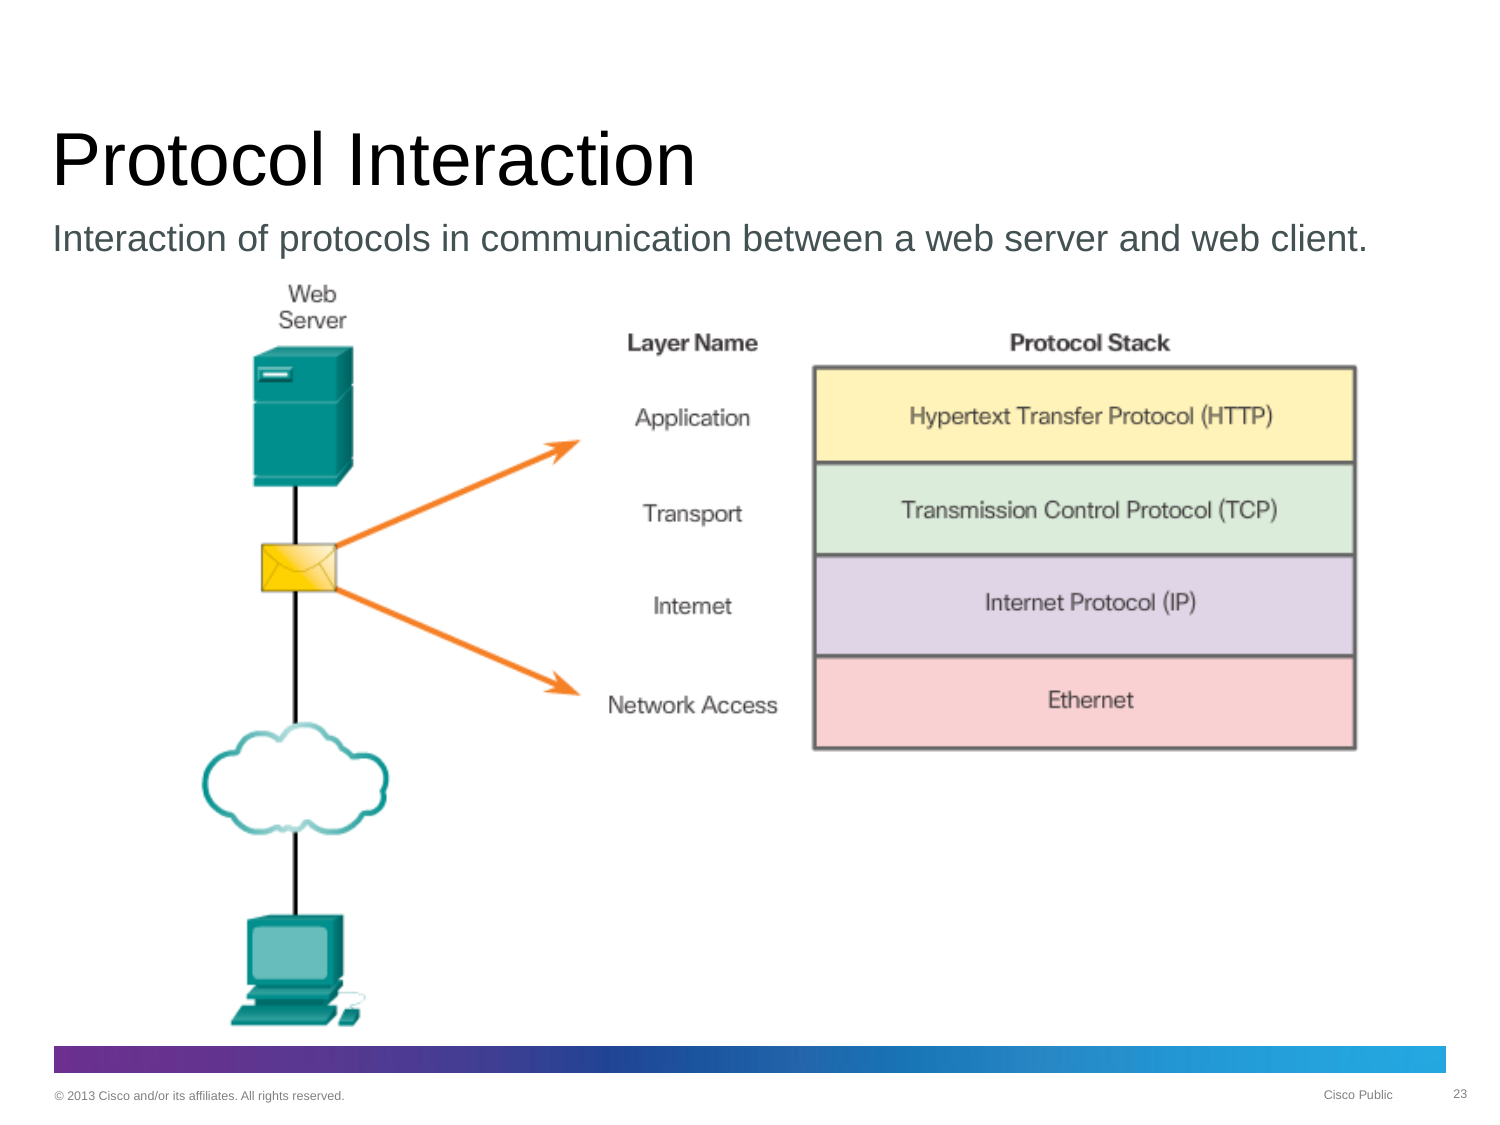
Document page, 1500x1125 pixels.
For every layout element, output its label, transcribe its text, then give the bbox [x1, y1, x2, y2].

text_box Interaction of protocols in communication between a web server and web client. [37, 206, 1400, 266]
title Protocol Interaction [37, 70, 1447, 209]
picture [197, 259, 1364, 1034]
picture [54, 1046, 1446, 1073]
